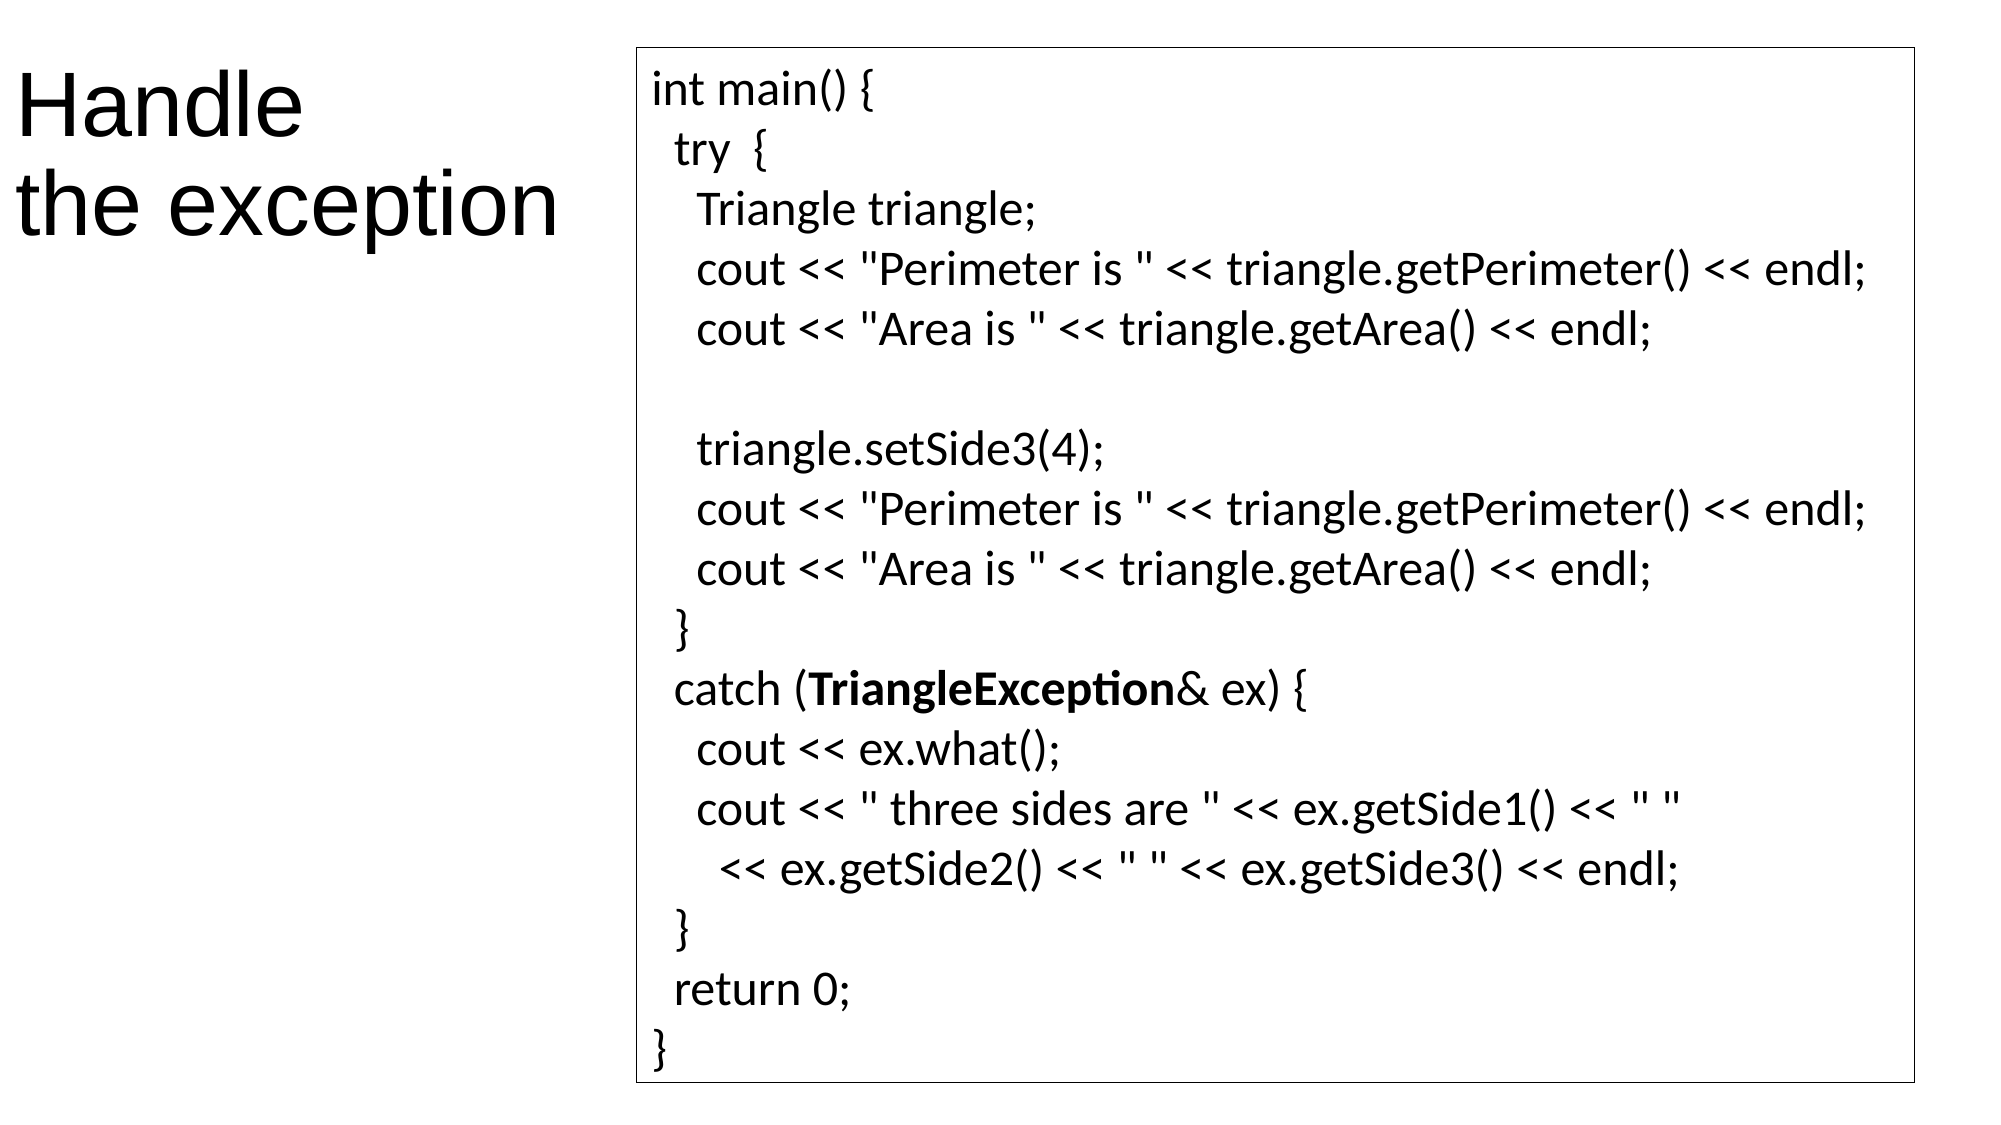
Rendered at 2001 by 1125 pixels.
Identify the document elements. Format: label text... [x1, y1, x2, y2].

text_box int main() { try { Triangle triangle; cout << "Perimeter is " << triangle.getPerimeter() << endl; cout << "Area is " << triangle.getArea() << endl; triangle.setSide3(4); cout << "Perimeter is " << triangle.getPerimeter() << endl; cout << "Area is " << triangle.getArea() << endl; } catch (TriangleException& ex) { cout << ex.what(); cout << " three sides are " << ex.getSide1() << " " << ex.getSide2() << " " << ex.getSide3() << endl; } return 0; } [636, 47, 1915, 1083]
title Handle the exception [0, 47, 636, 266]
